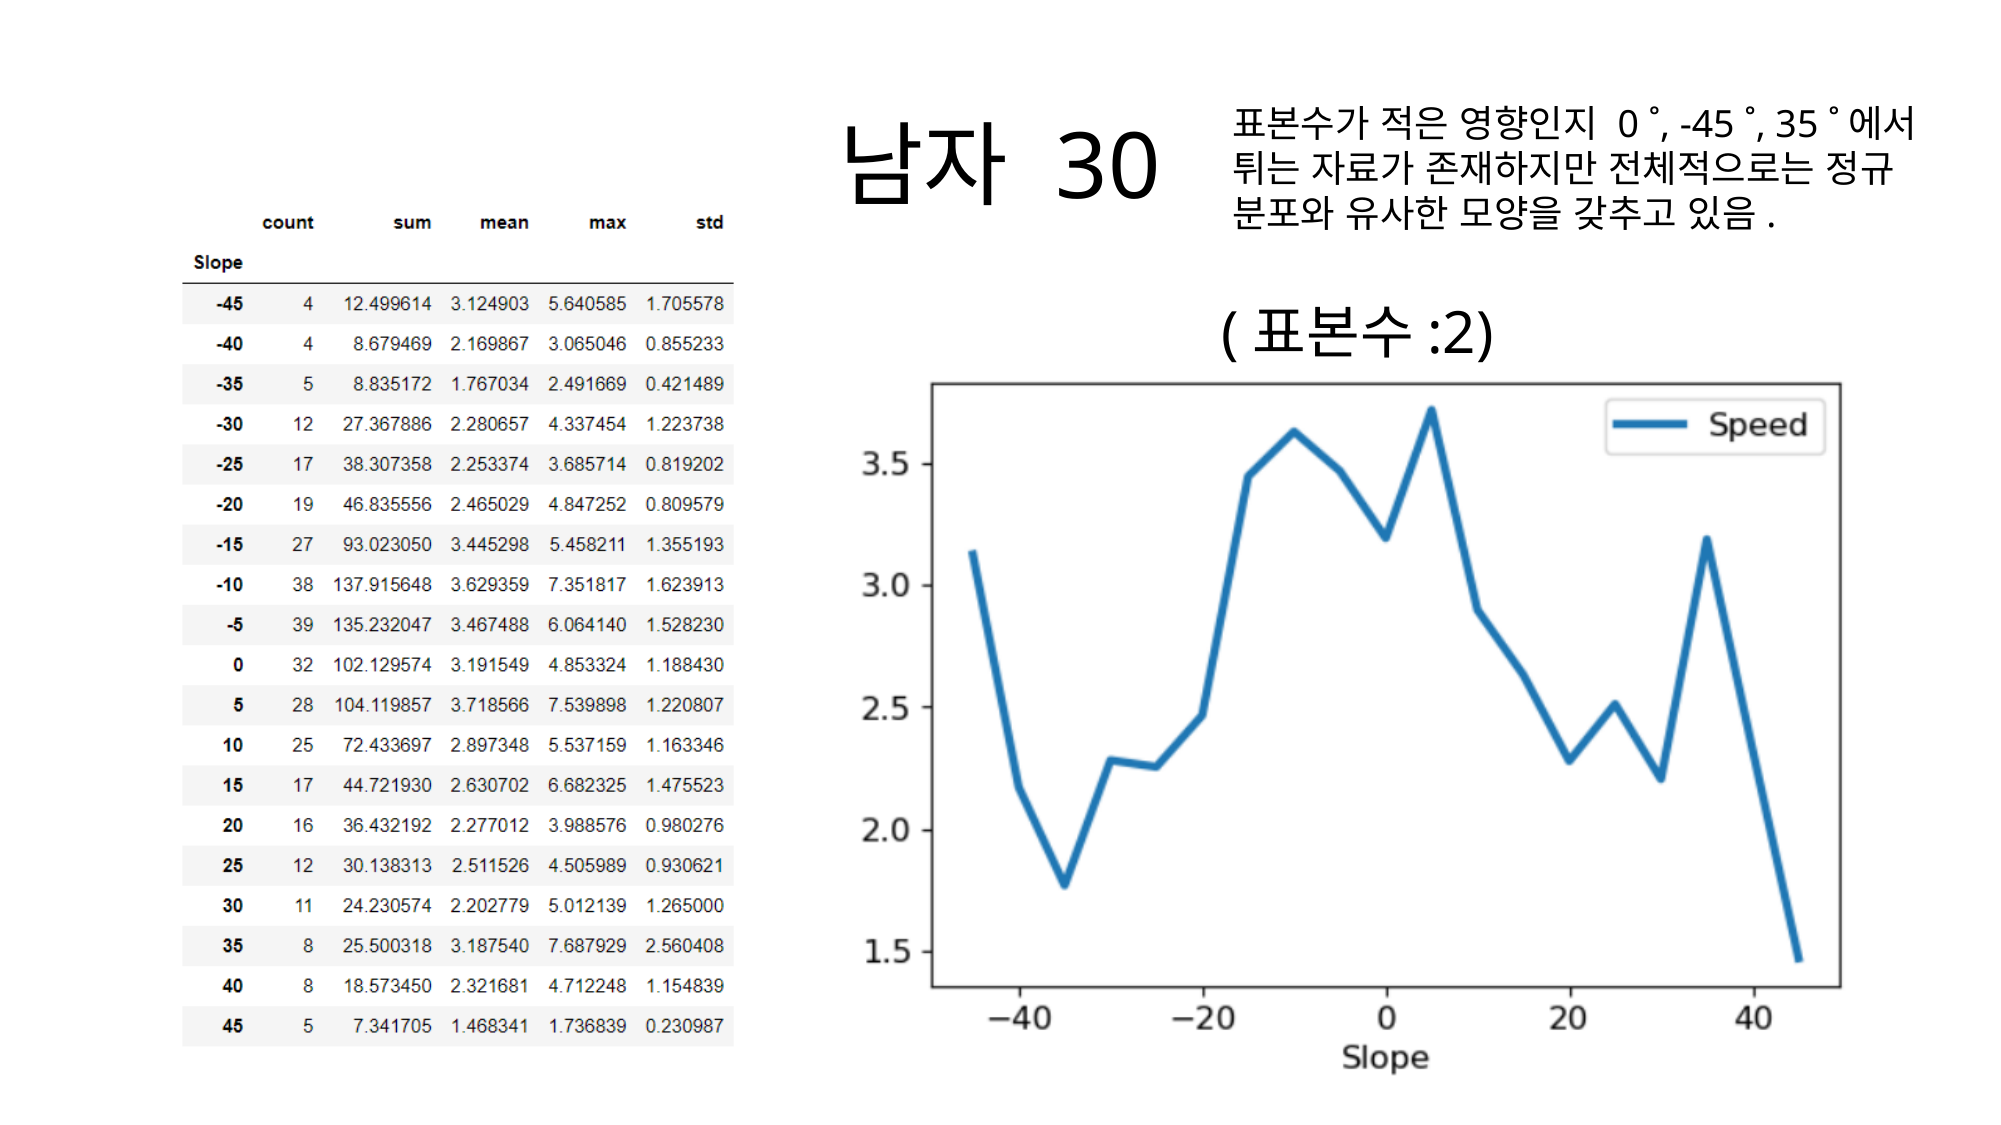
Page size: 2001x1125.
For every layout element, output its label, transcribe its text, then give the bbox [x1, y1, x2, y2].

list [170, 200, 779, 1059]
title 남자 30 [137, 59, 1863, 278]
text_box 표본수가 적은 영향인지 0 ˚, -45 ˚, 35 ˚에서 튀는 자료가 존재하지만 전체적으로는 정규 분포와 유사한 모양을 갖추고 있음. [1217, 92, 1933, 243]
picture [815, 373, 1914, 1102]
text_box (표본수:2) [1206, 287, 1523, 373]
